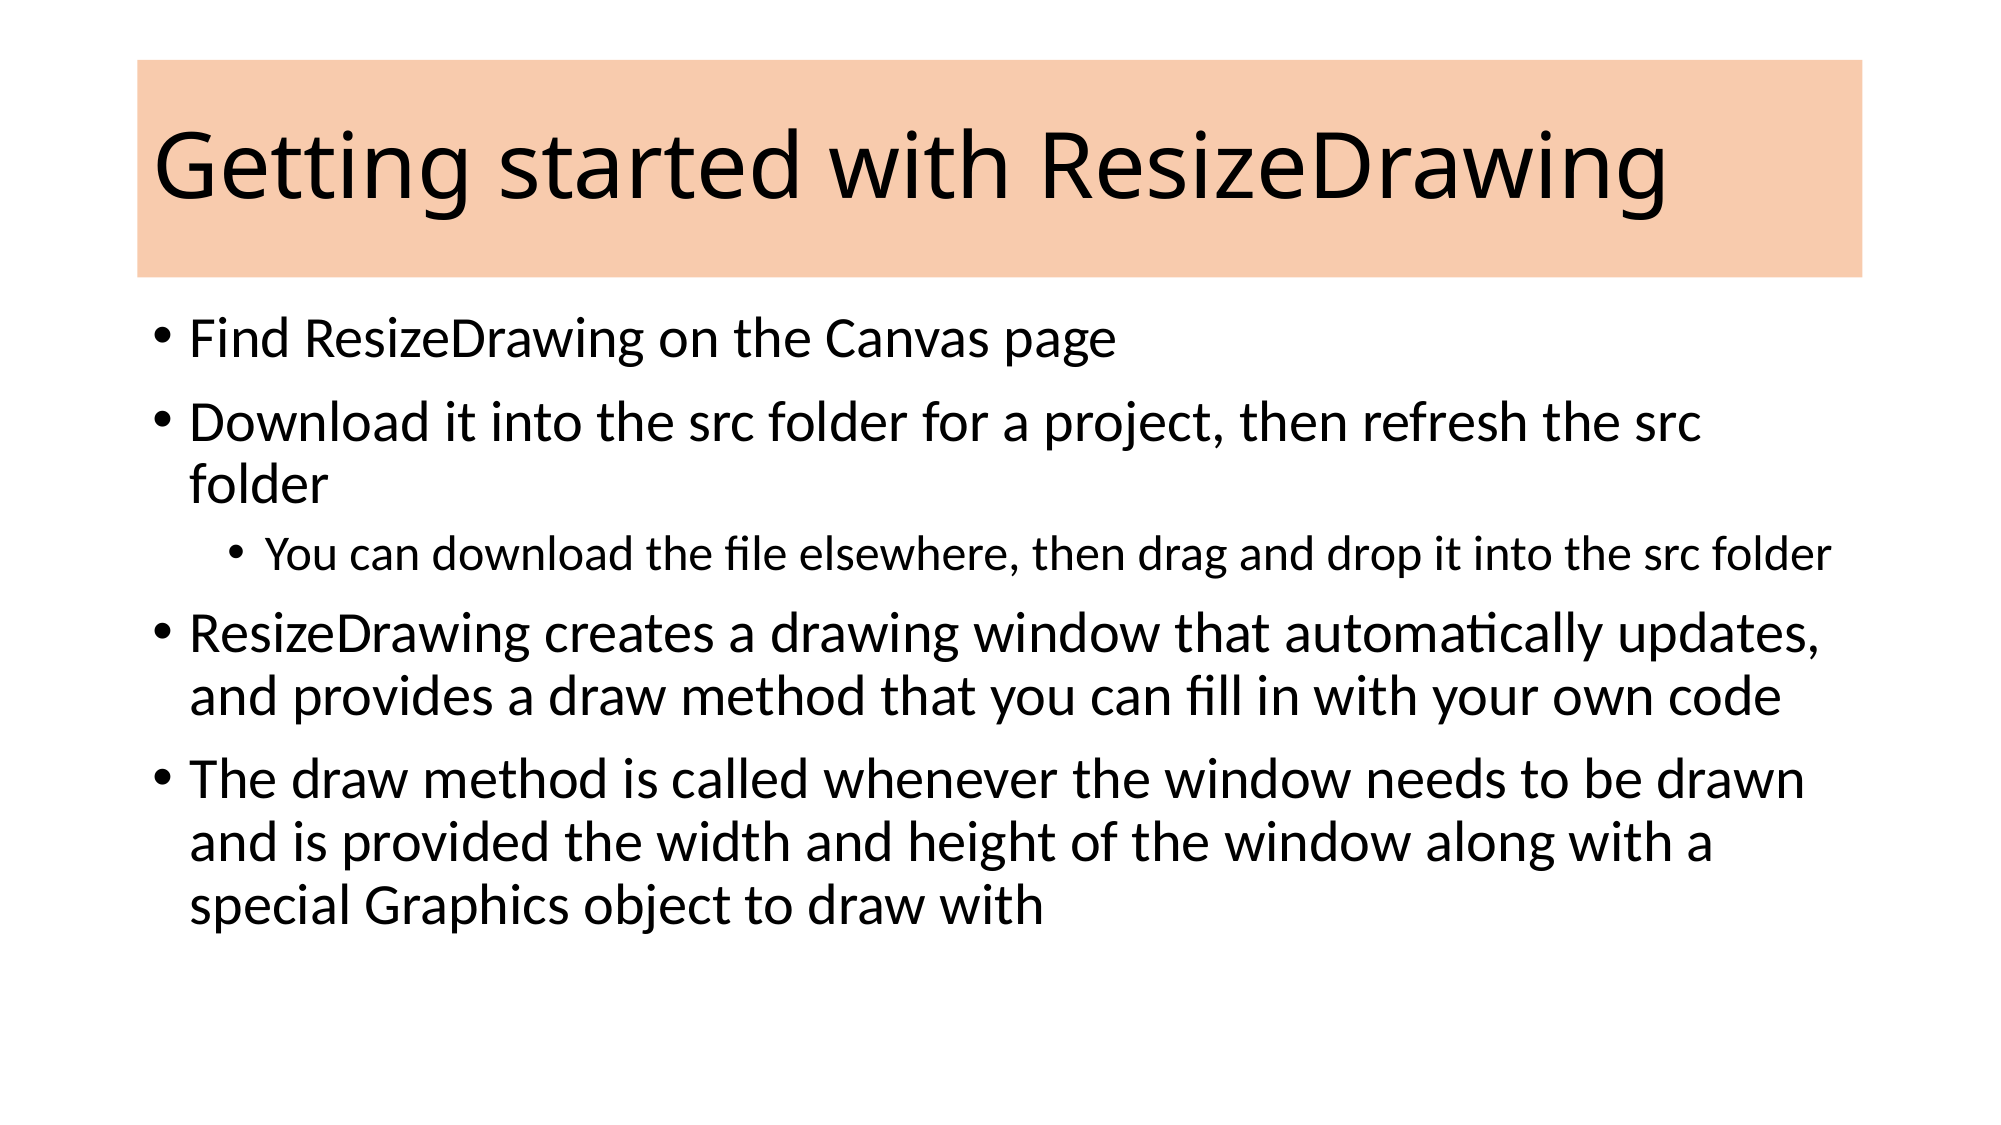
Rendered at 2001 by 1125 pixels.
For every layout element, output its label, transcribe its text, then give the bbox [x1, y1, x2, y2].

list Find ResizeDrawing on the Canvas page Download it into the src folder for a project, then refresh the src folder You can download the file elsewhere, then drag and drop it into the src folder ResizeDrawing creates a drawing window that automatically updates, and provides a draw method that you can fill in with your own code The draw method is called whenever the window needs to be drawn and is provided the width and height of the window along with a special Graphics object to draw with [137, 299, 1863, 1014]
title Getting started with ResizeDrawing [137, 59, 1863, 278]
